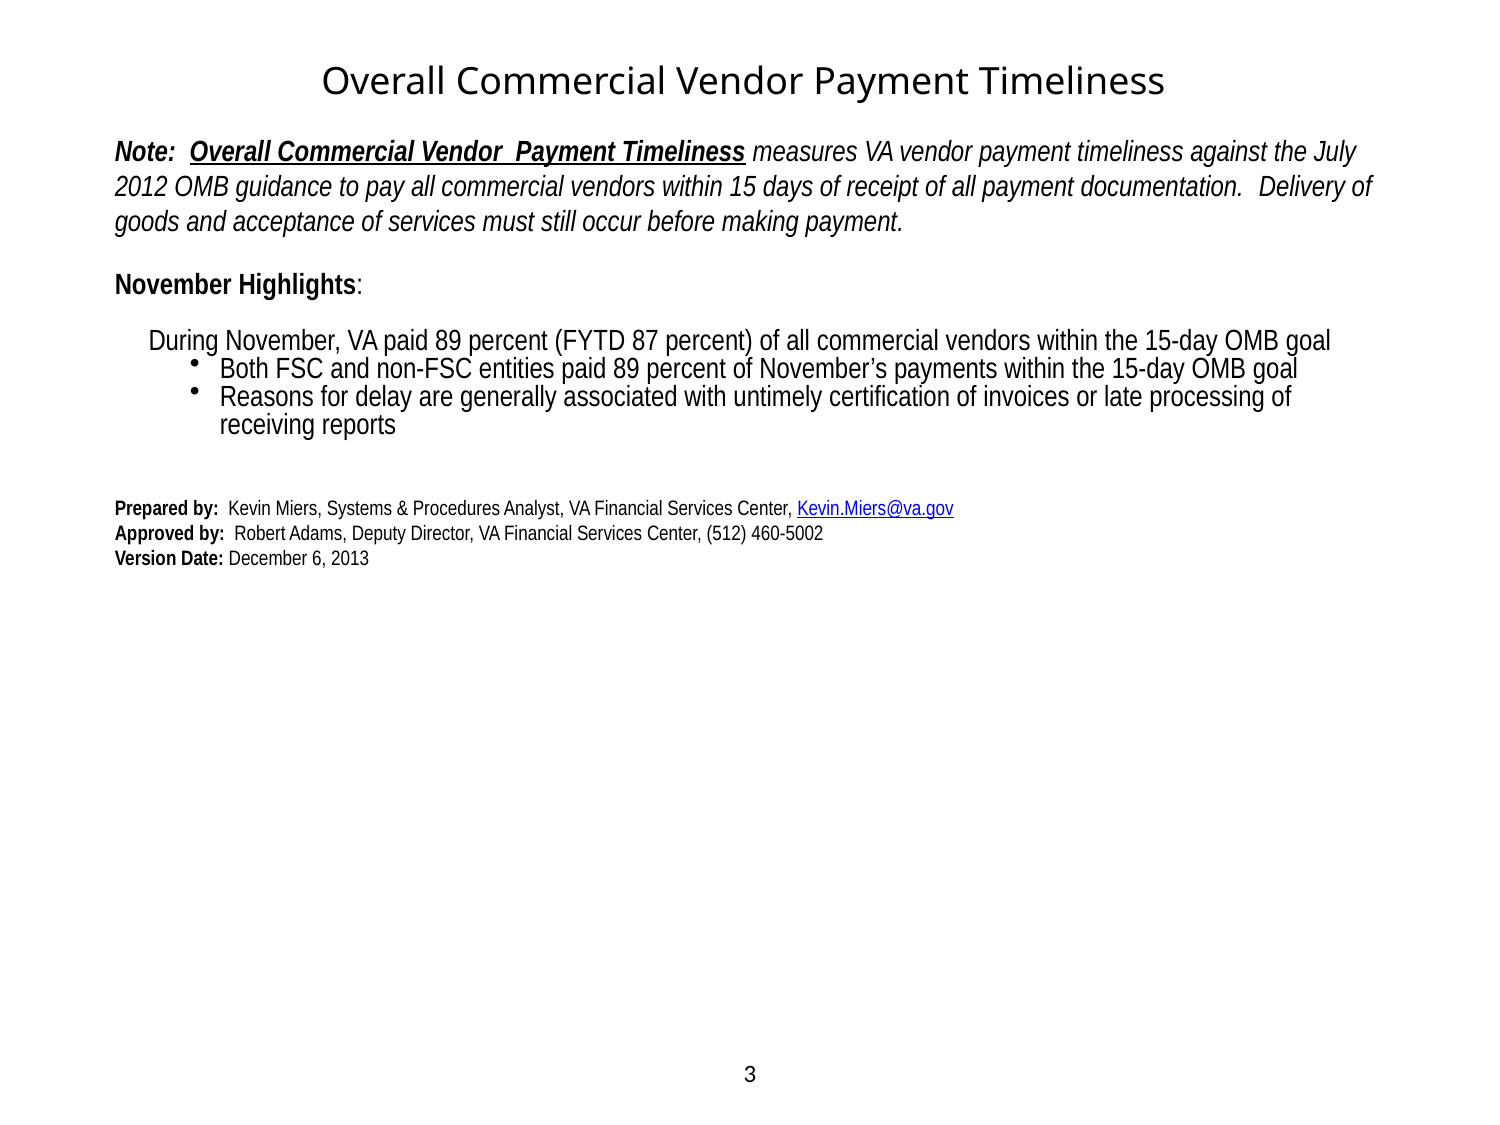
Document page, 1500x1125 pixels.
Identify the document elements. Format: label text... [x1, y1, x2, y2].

text_box Overall Commercial Vendor Payment Timeliness [87, 49, 1400, 110]
text_box Note: Overall Commercial Vendor Payment Timeliness measures VA vendor payment timeliness against the July 2012 OMB guidance to pay all commercial vendors within 15 days of receipt of all payment documentation. Delivery of goods and acceptance of services must still occur before making payment. November Highlights: During November, VA paid 89 percent (FYTD 87 percent) of all commercial vendors within the 15-day OMB goal Both FSC and non-FSC entities paid 89 percent of November’s payments within the 15-day OMB goal Reasons for delay are generally associated with untimely certification of invoices or late processing of receiving reports Prepared by: Kevin Miers, Systems & Procedures Analyst, VA Financial Services Center, Kevin.Miers@va.gov Approved by: Robert Adams, Deputy Director, VA Financial Services Center, (512) 460-5002 Version Date: December 6, 2013 [99, 125, 1407, 578]
footer 3 [512, 1042, 988, 1103]
